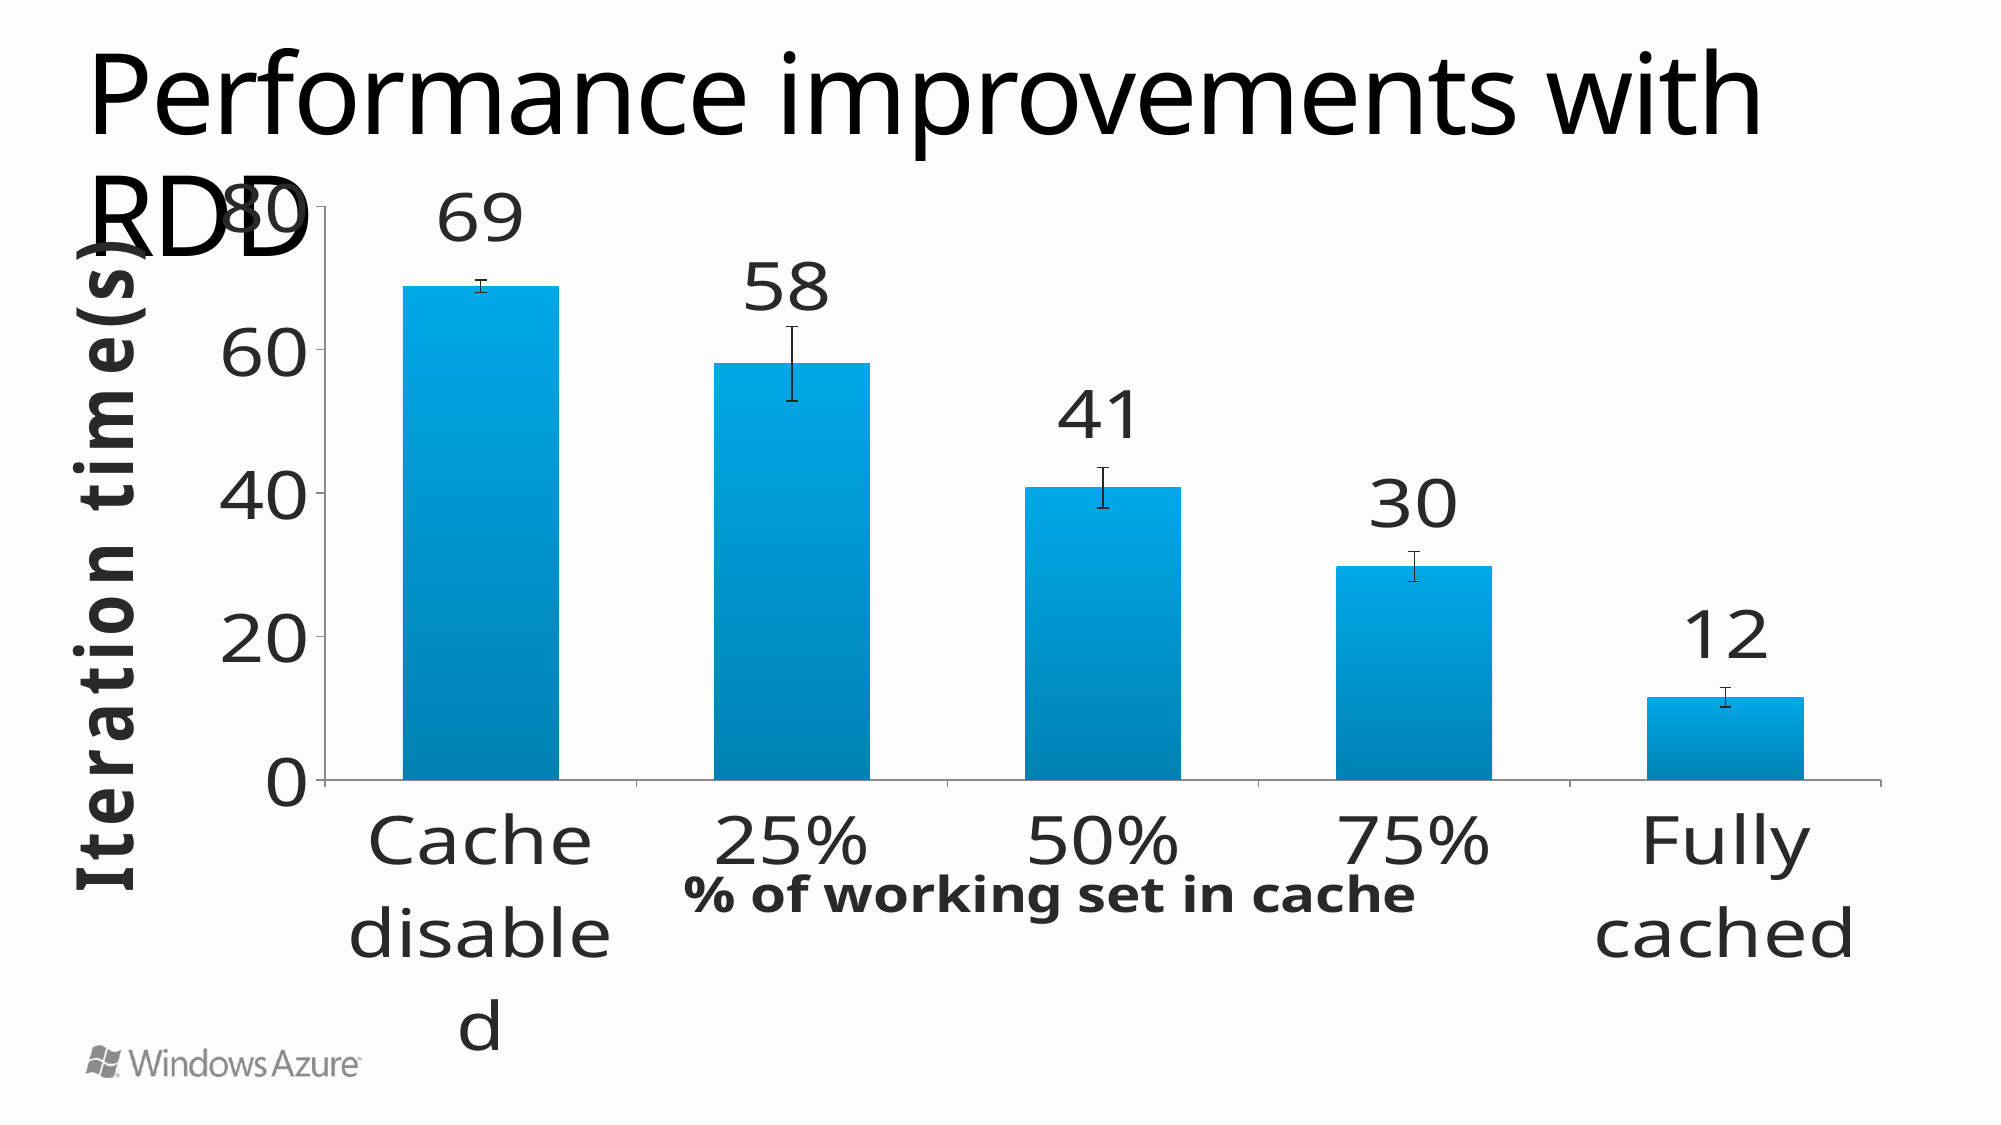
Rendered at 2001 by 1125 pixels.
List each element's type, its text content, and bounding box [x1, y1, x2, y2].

title Performance improvements with RDD [85, 37, 1915, 158]
chart [0, 159, 1953, 1070]
